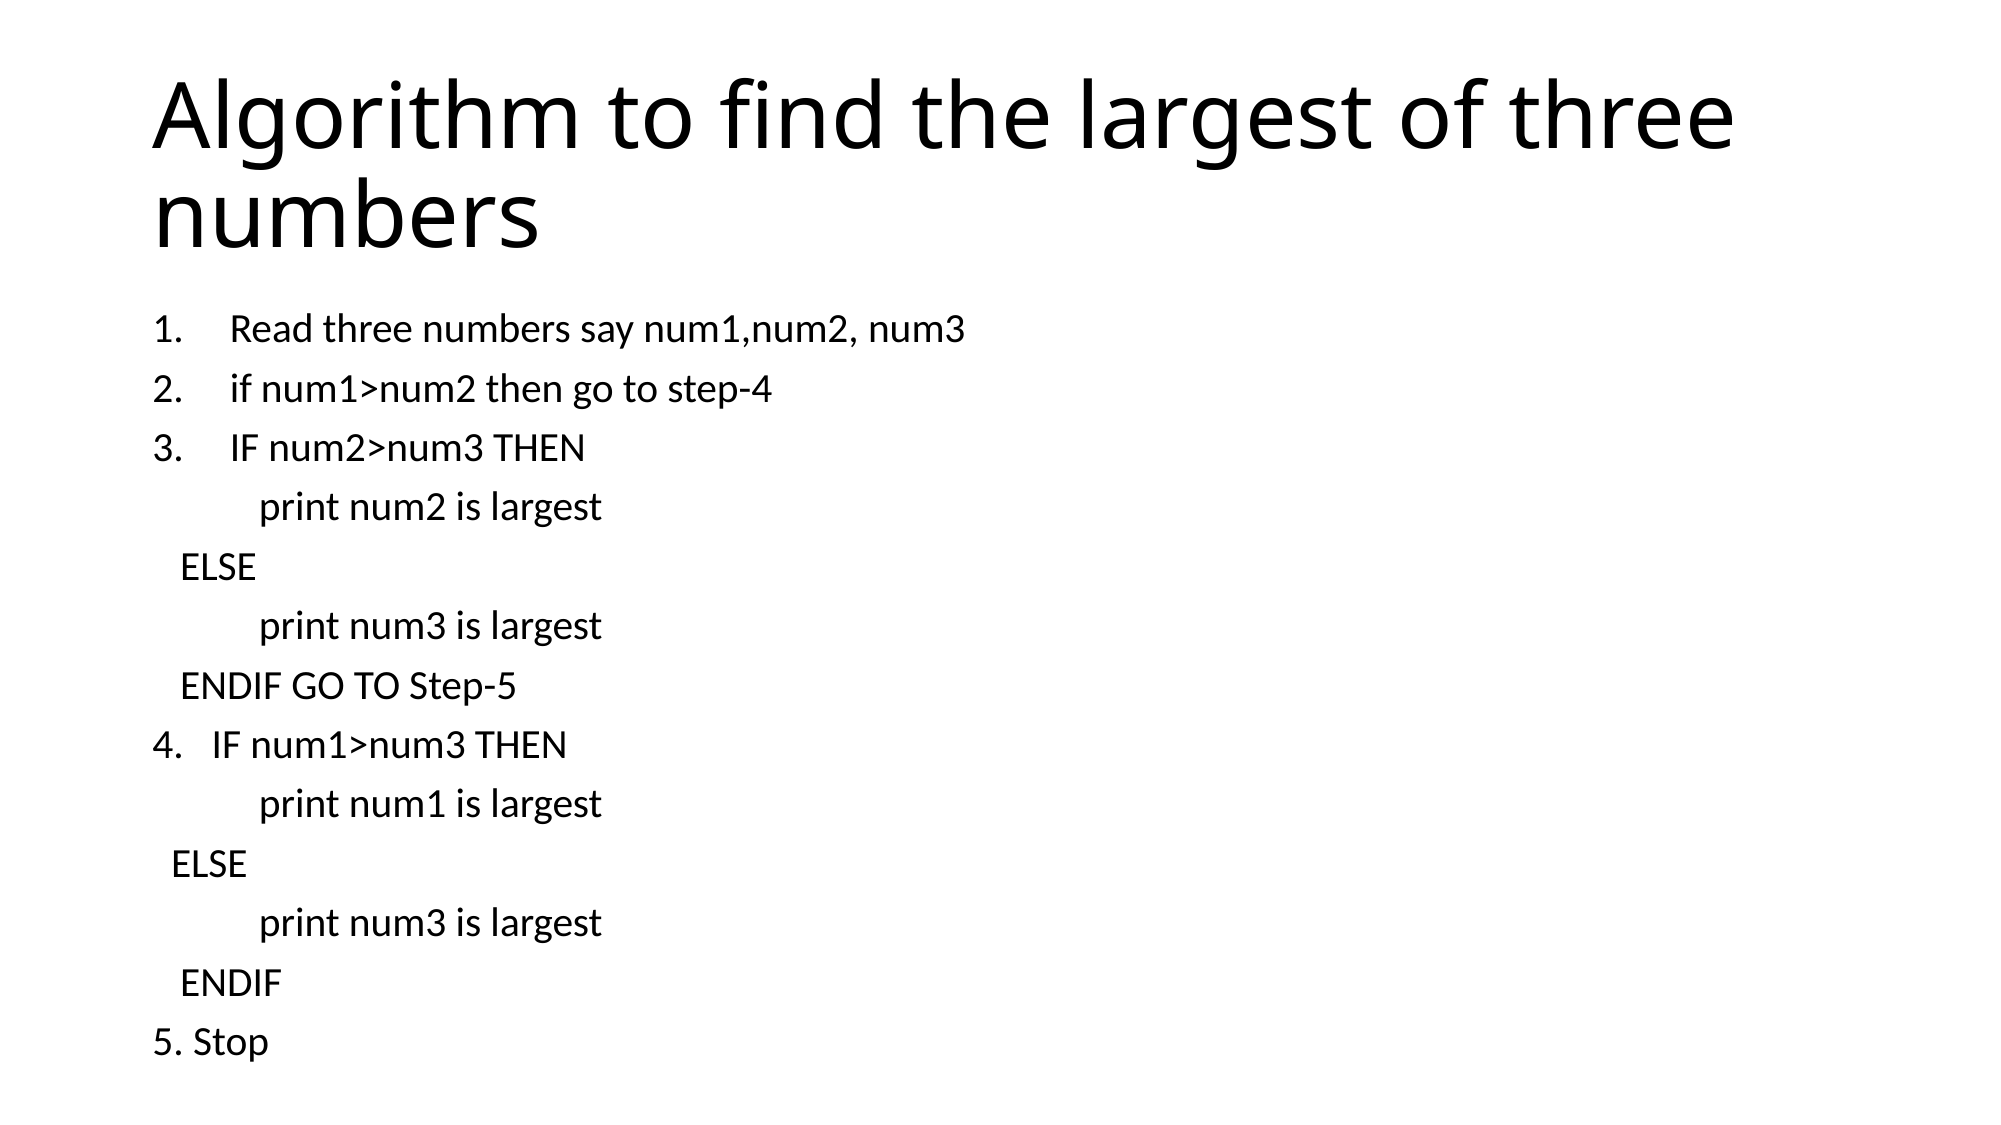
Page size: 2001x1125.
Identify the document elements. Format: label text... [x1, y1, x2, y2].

title Algorithm to find the largest of three numbers [137, 59, 1863, 278]
list Read three numbers say num1,num2, num3 if num1>num2 then go to step-4 IF num2>num3 THEN print num2 is largest ELSE print num3 is largest ENDIF GO TO Step-5 4. IF num1>num3 THEN print num1 is largest ELSE print num3 is largest ENDIF 5. Stop [137, 299, 1863, 1080]
